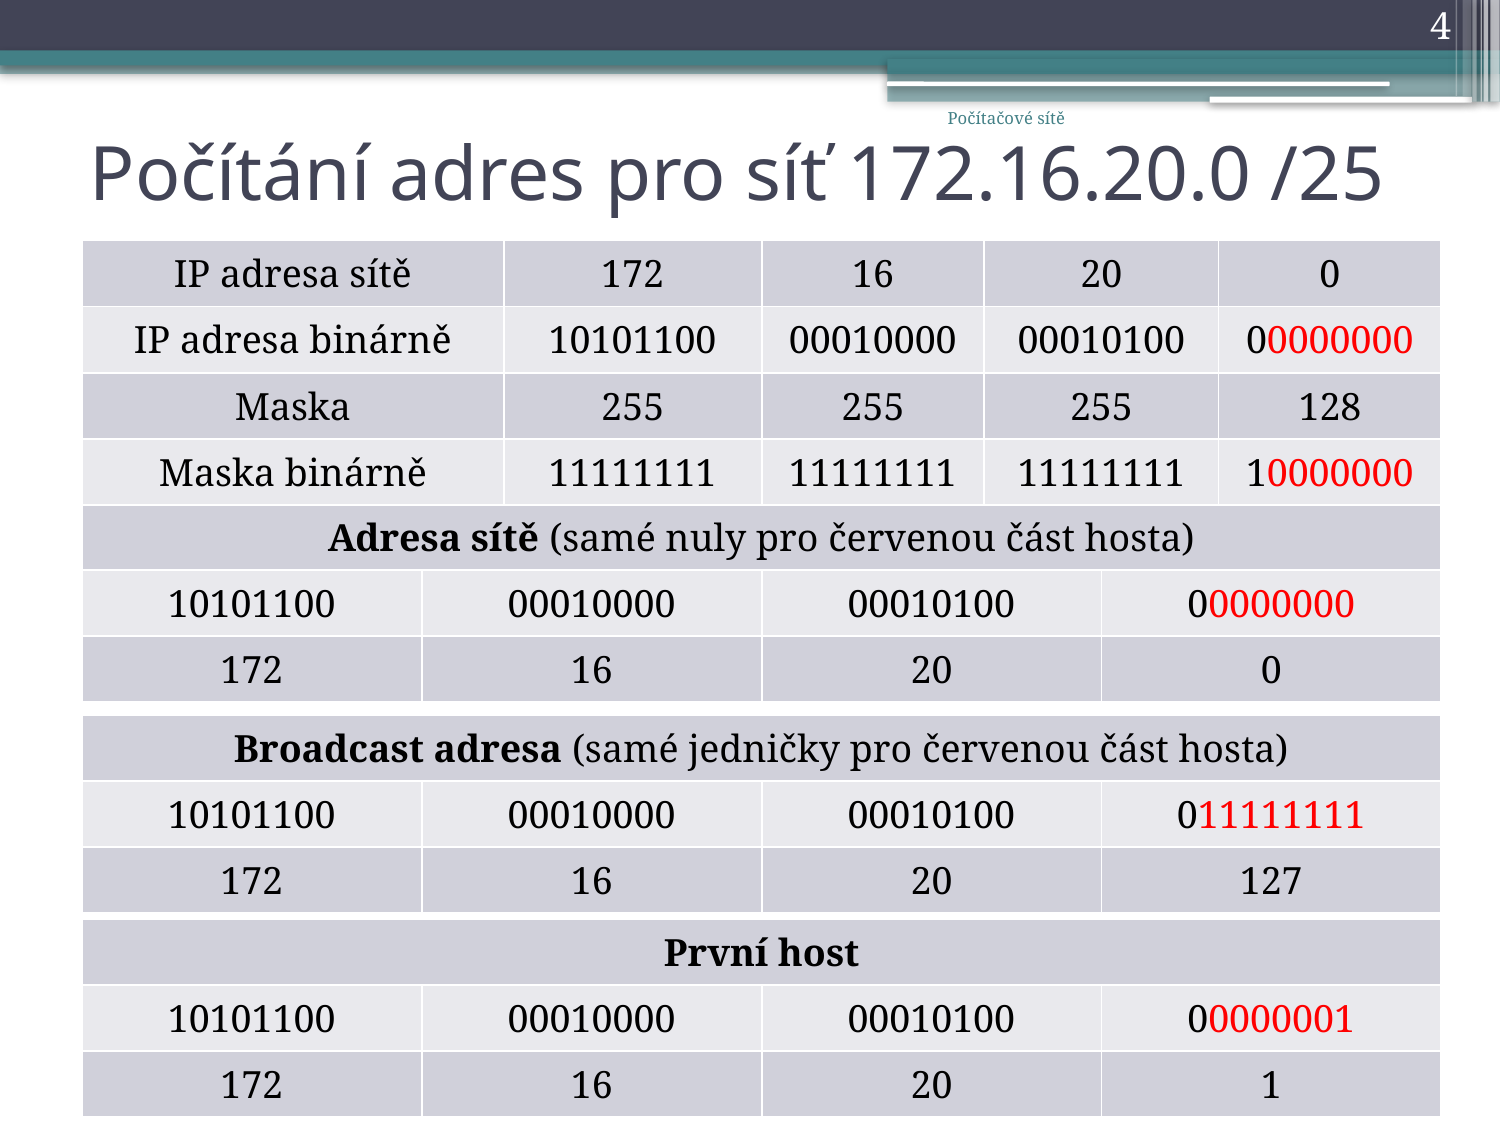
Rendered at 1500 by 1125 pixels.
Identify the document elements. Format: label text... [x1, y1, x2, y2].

table_header Broadcast adresa (samé jedničky pro červenou část hosta) [83, 716, 1440, 780]
table_cell Maska binárně [83, 440, 503, 504]
table_cell 10000000 [1219, 440, 1440, 504]
table_cell 20 [763, 1052, 1101, 1116]
table_cell 00000000 [1219, 307, 1440, 372]
table_cell 11111111 [505, 440, 761, 504]
table_header 0 [1219, 241, 1440, 306]
table_cell 255 [985, 374, 1218, 438]
table_cell 011111111 [1102, 782, 1440, 846]
table_cell 10101100 [83, 986, 421, 1050]
table_cell 00010000 [423, 571, 761, 635]
table_cell 00010000 [763, 307, 983, 372]
table_cell 10101100 [83, 782, 421, 846]
table_cell 10101100 [505, 307, 761, 372]
table_cell 00010100 [985, 307, 1218, 372]
slide_number 4 [1341, 0, 1466, 61]
table_cell 00000001 [1102, 986, 1440, 1050]
table_cell 0 [1102, 637, 1440, 701]
table_cell 172 [83, 637, 421, 701]
table_cell 20 [763, 637, 1101, 701]
table_header 20 [985, 241, 1218, 306]
table_cell 128 [1219, 374, 1440, 438]
footer Počítačové sítě [862, 100, 1080, 176]
table_cell 255 [505, 374, 761, 438]
table_cell 16 [423, 1052, 761, 1116]
table_cell 11111111 [763, 440, 983, 504]
table_cell IP adresa binárně [83, 307, 503, 372]
table_cell 00010000 [423, 986, 761, 1050]
table_cell 255 [763, 374, 983, 438]
table_cell 00010100 [763, 571, 1101, 635]
table_cell 16 [423, 848, 761, 912]
table_header IP adresa sítě [83, 241, 503, 306]
table_header Adresa sítě (samé nuly pro červenou část hosta) [83, 506, 1440, 569]
table_cell 172 [83, 1052, 421, 1116]
table_cell 00010100 [763, 986, 1101, 1050]
table_cell 00010100 [763, 782, 1101, 846]
table_header 16 [763, 241, 983, 306]
table_cell 00000000 [1102, 571, 1440, 635]
title Počítání adres pro síť 172.16.20.0 /25 [75, 105, 1425, 235]
table_cell 127 [1102, 848, 1440, 912]
table_cell Maska [83, 374, 503, 438]
table_cell 172 [83, 848, 421, 912]
table_header První host [83, 920, 1440, 984]
table_cell 16 [423, 637, 761, 701]
table_cell 20 [763, 848, 1101, 912]
table_cell 00010000 [423, 782, 761, 846]
table_cell 1 [1102, 1052, 1440, 1116]
table_cell 10101100 [83, 571, 421, 635]
table_cell 11111111 [985, 440, 1218, 504]
table_header 172 [505, 241, 761, 306]
